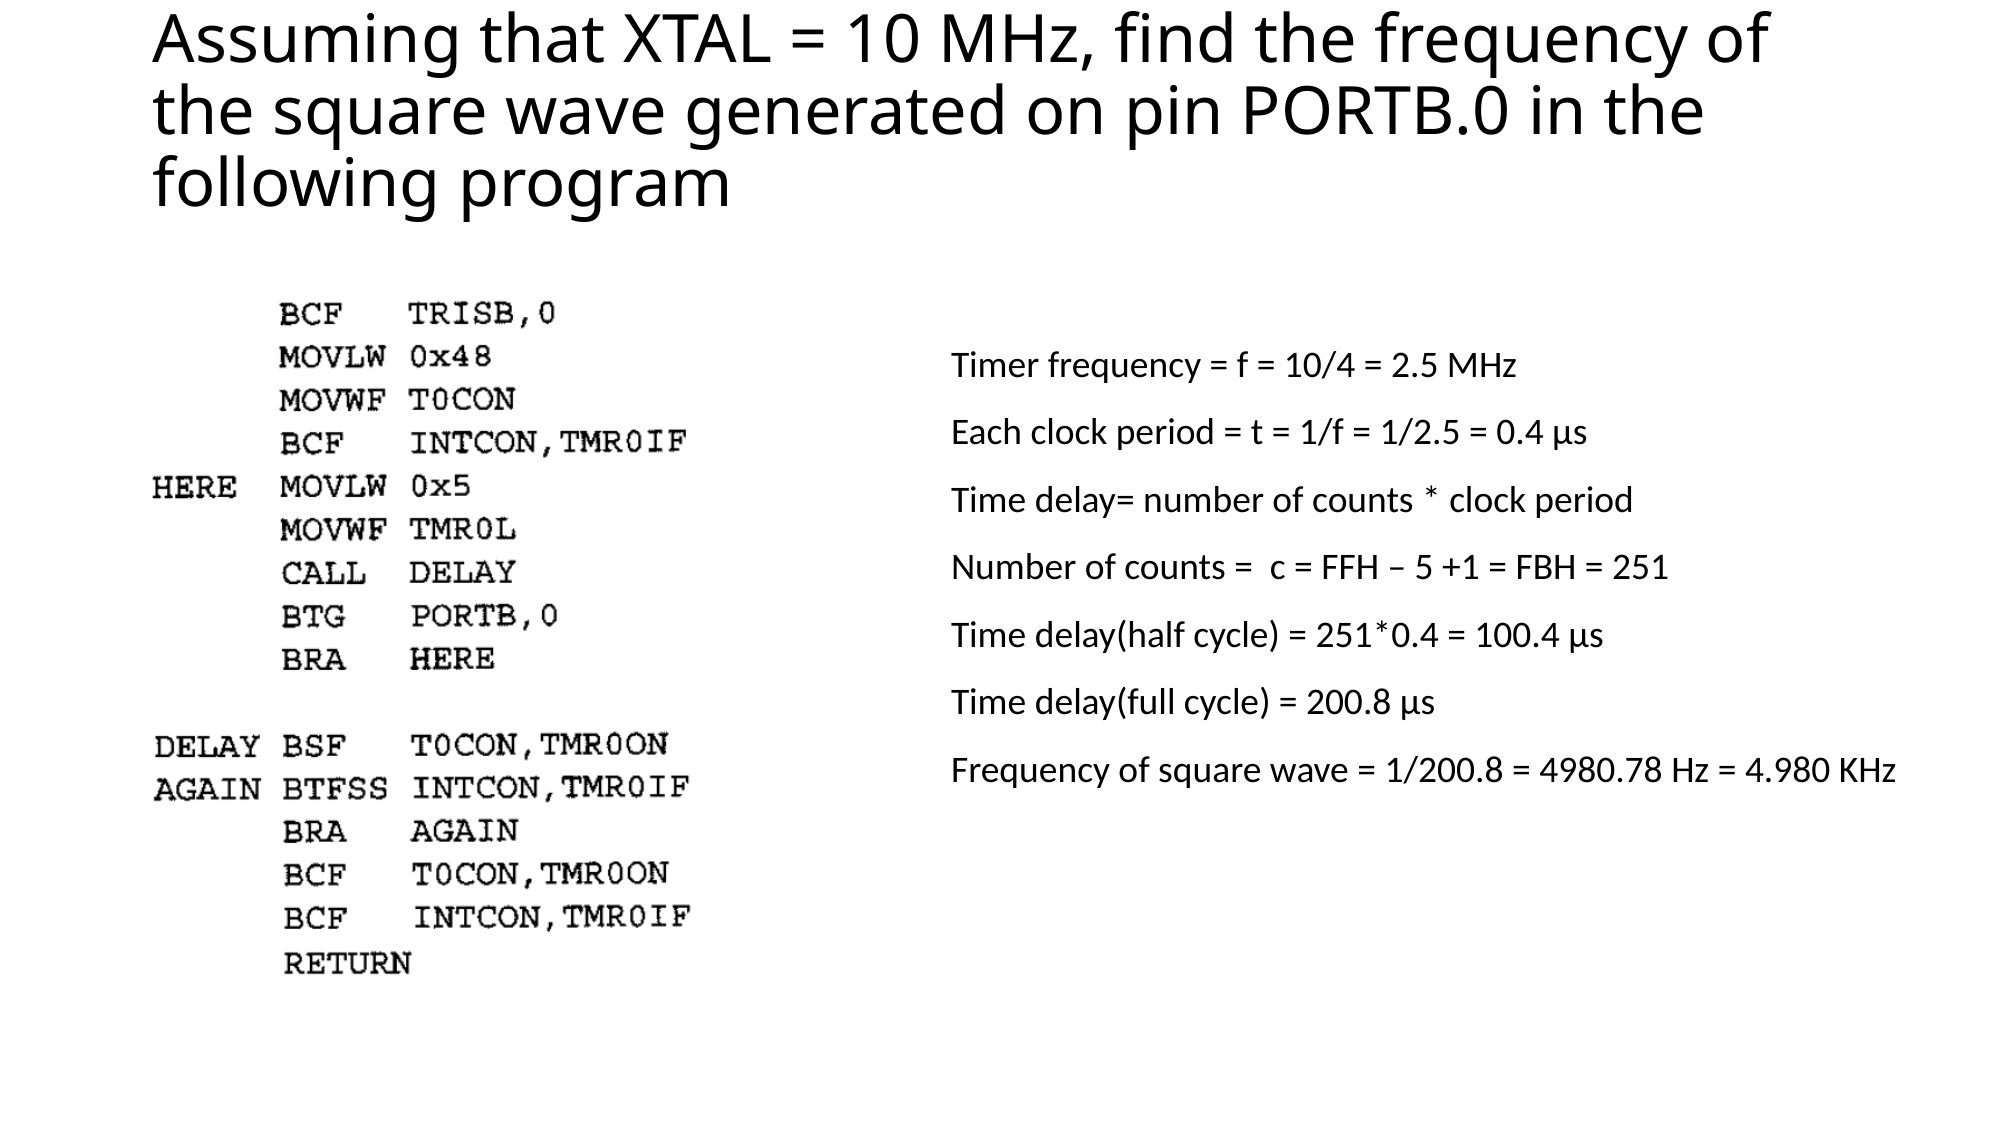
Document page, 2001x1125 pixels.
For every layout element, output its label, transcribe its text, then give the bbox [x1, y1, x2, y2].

text_box Timer frequency = f = 10/4 = 2.5 MHz Each clock period = t = 1/f = 1/2.5 = 0.4 µs Time delay= number of counts * clock period Number of counts = c = FFH – 5 +1 = FBH = 251 Time delay(half cycle) = 251*0.4 = 100.4 µs Time delay(full cycle) = 200.8 µs Frequency of square wave = 1/200.8 = 4980.78 Hz = 4.980 KHz [936, 310, 1921, 843]
title Assuming that XTAL = 10 MHz, find the frequency of the square wave generated on pin PORTB.0 in the following program [137, 4, 1863, 222]
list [137, 287, 730, 1002]
